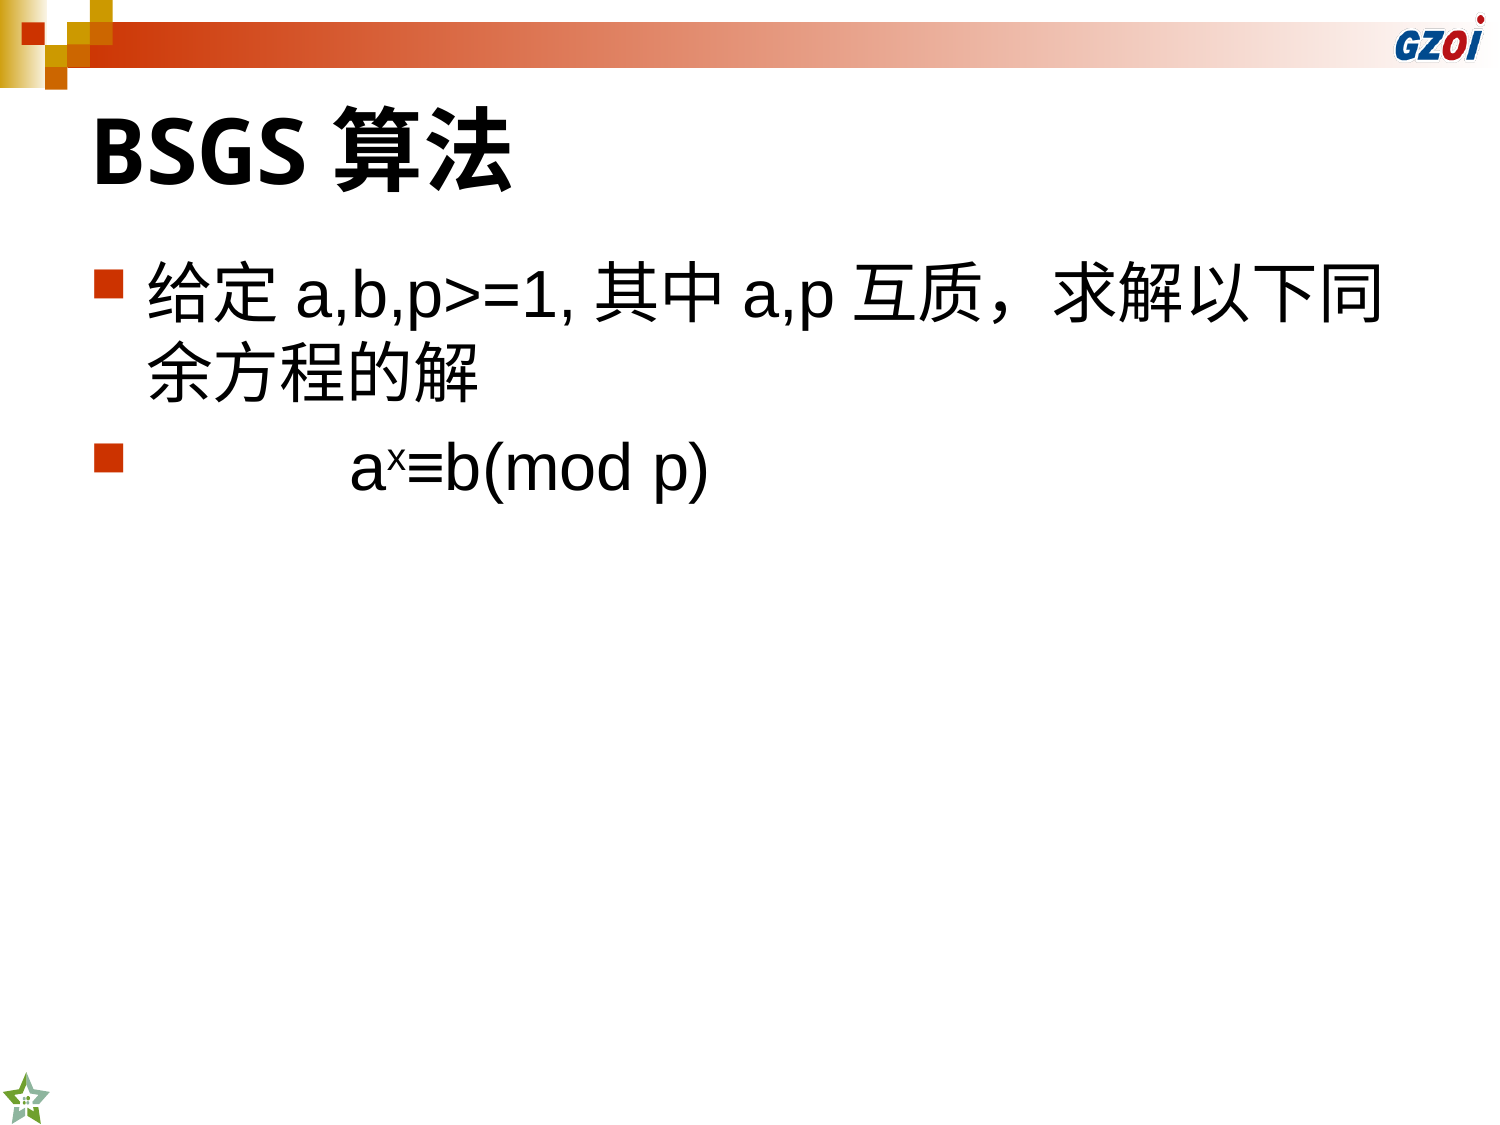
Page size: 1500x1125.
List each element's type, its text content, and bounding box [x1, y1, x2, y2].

picture [1392, 8, 1492, 72]
title BSGS算法 [75, 75, 1425, 220]
list 给定a,b,p>=1,其中a,p互质，求解以下同余方程的解 ax≡b(mod p) [75, 243, 1425, 963]
